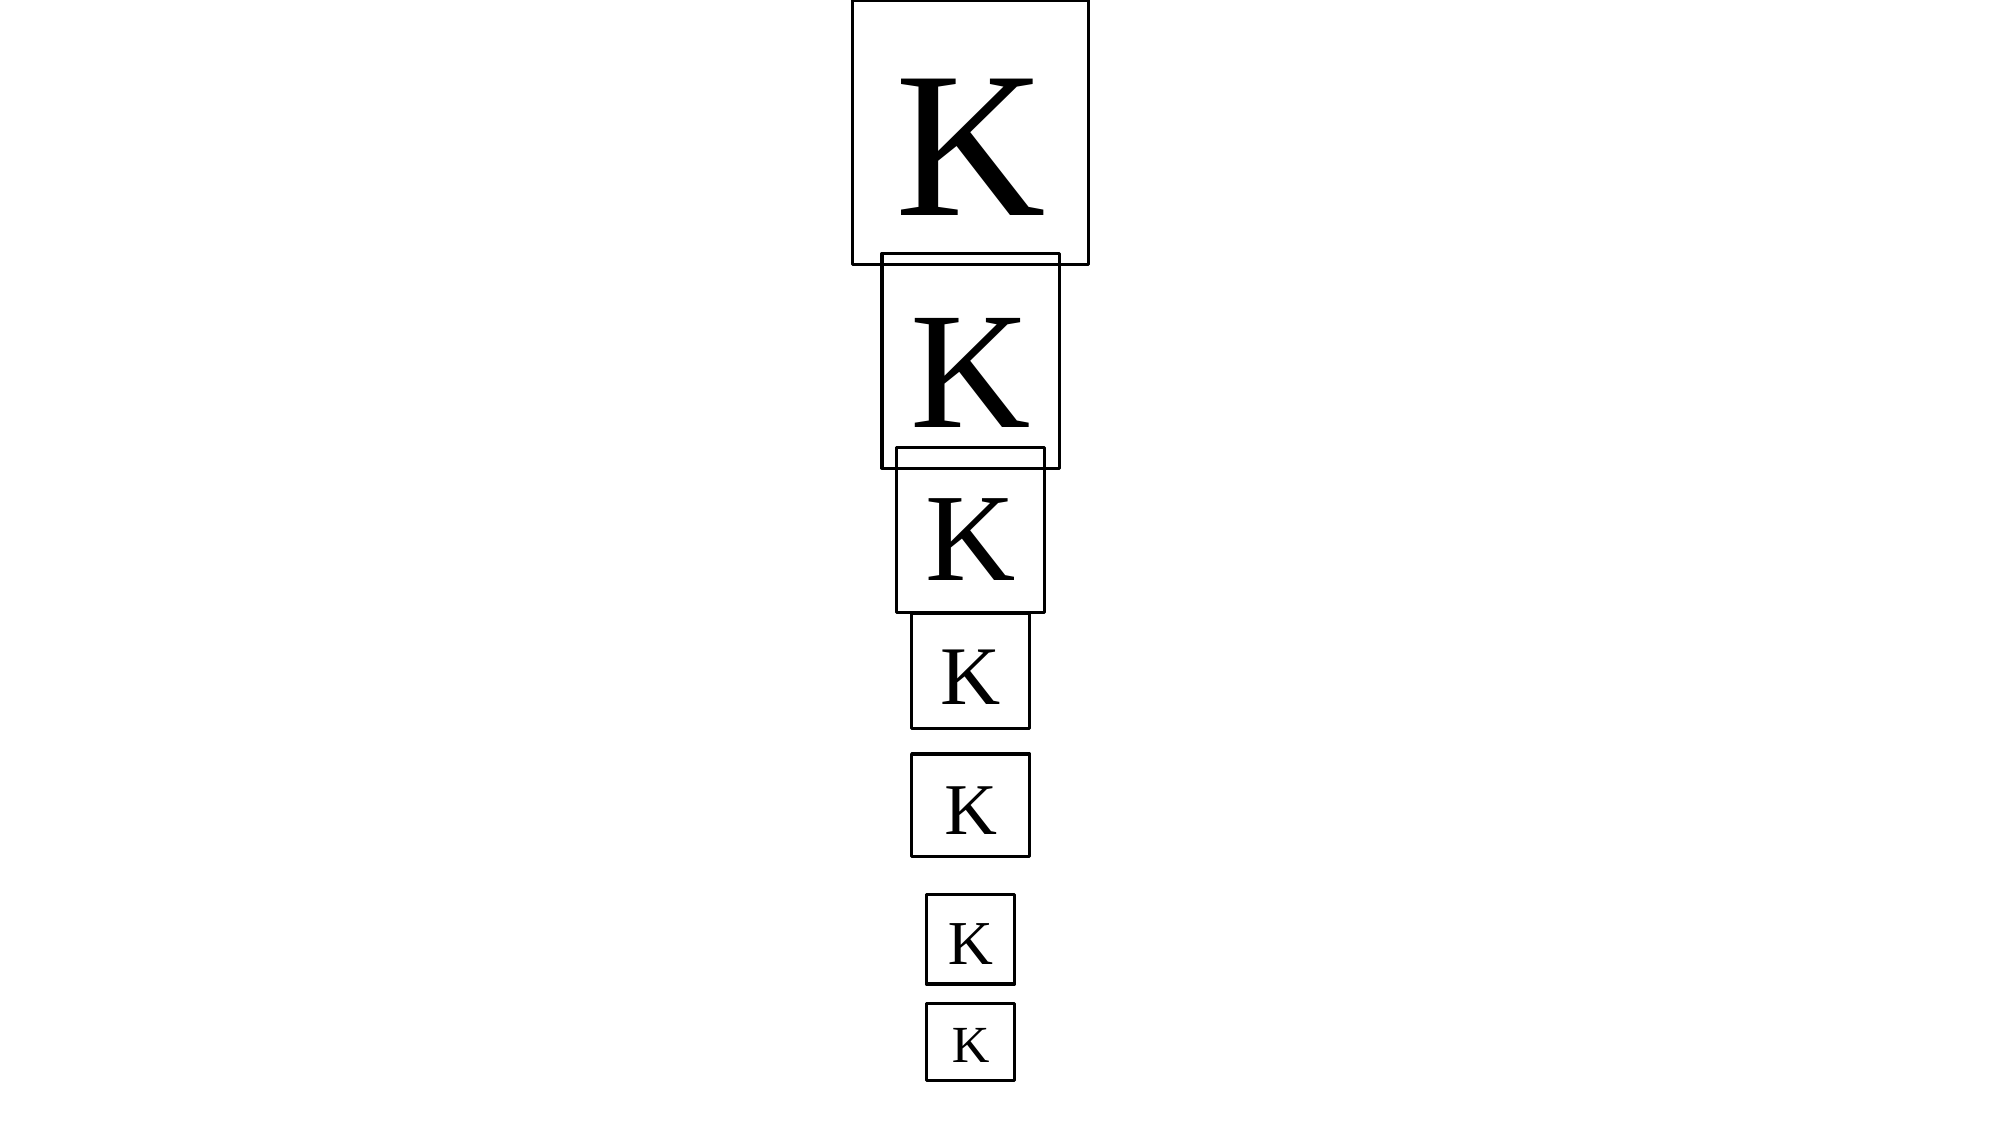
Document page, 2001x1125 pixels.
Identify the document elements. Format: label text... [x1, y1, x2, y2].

text_box K [926, 1003, 1015, 1081]
text_box K [926, 894, 1015, 985]
text_box K [911, 754, 1030, 857]
text_box K [882, 265, 1060, 469]
text_box K [852, 0, 1089, 265]
text_box K [896, 447, 1045, 613]
text_box K [911, 613, 1030, 729]
